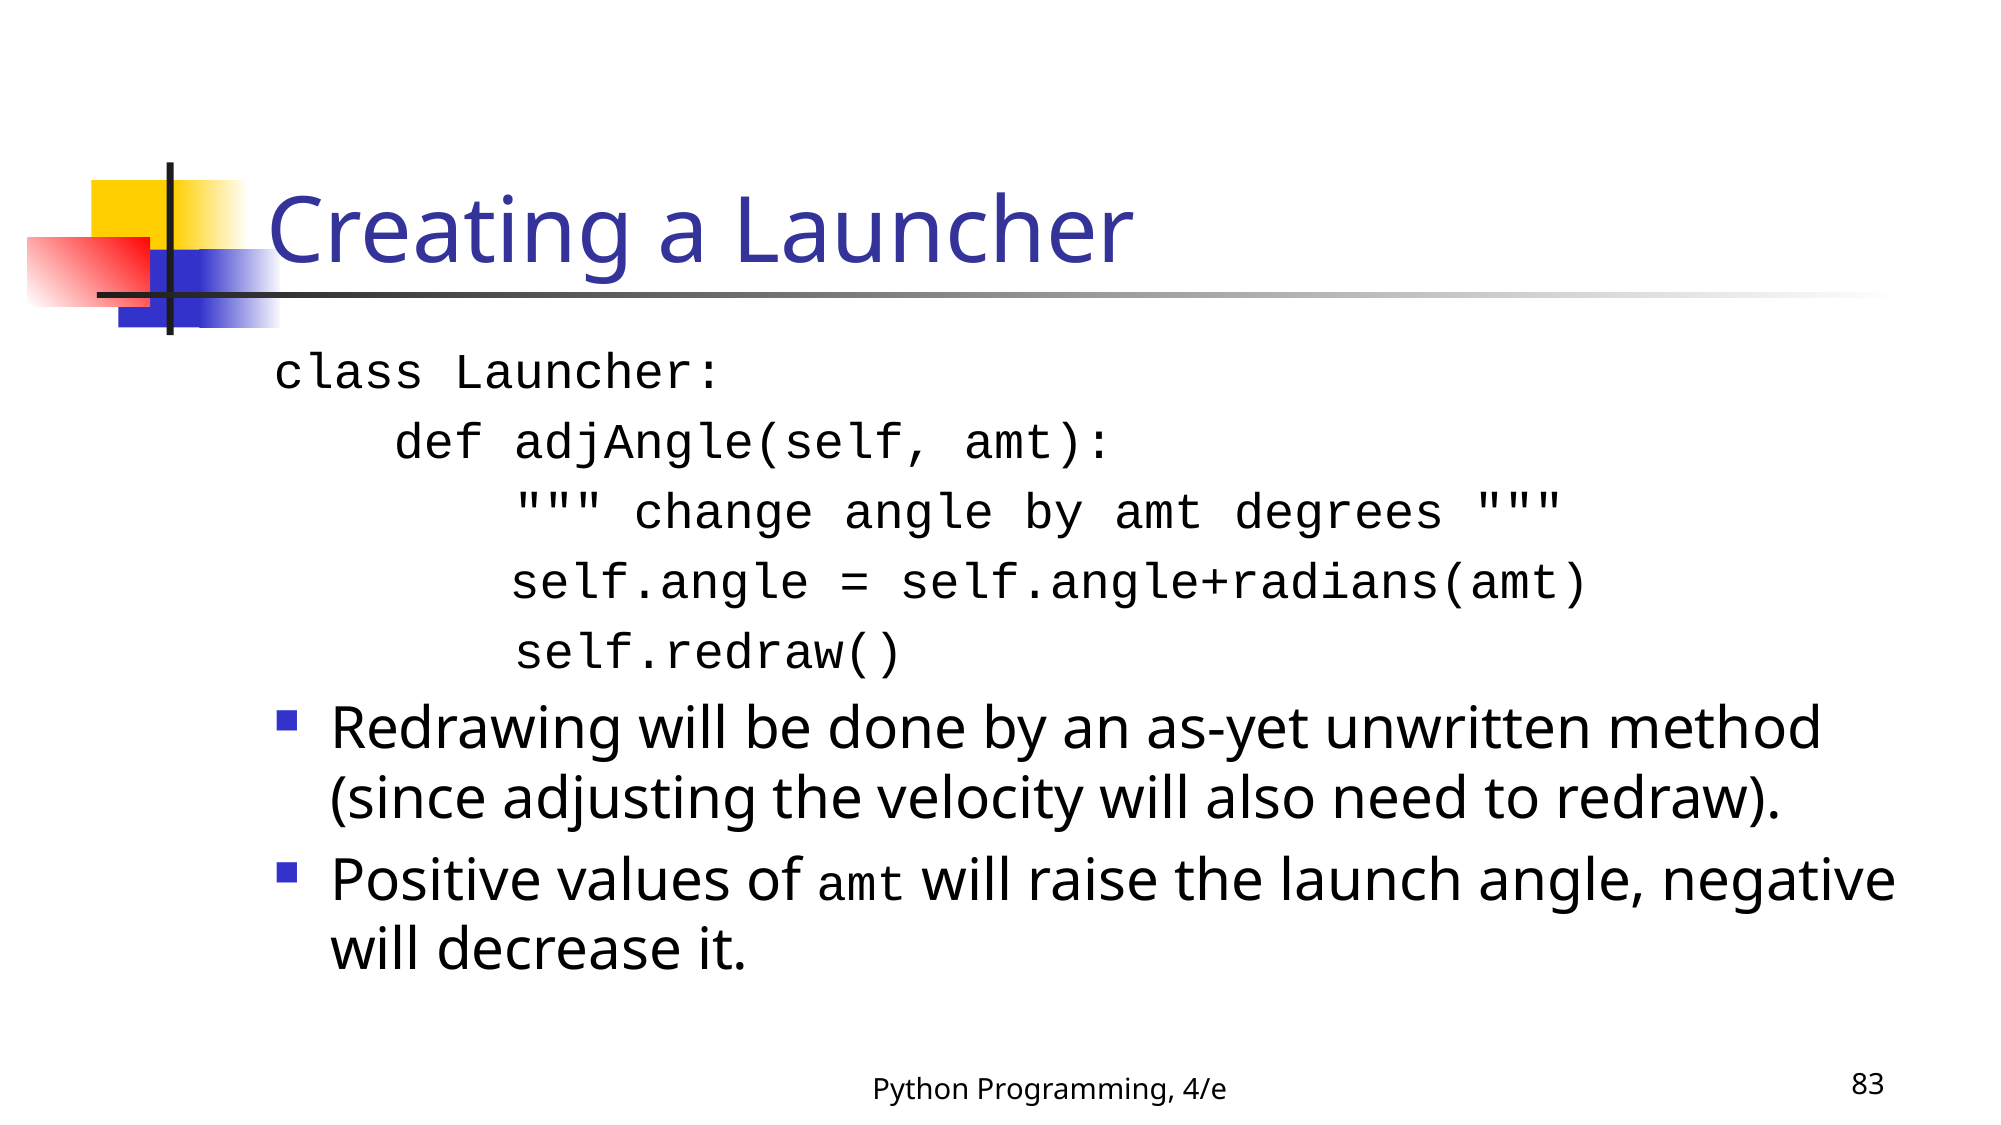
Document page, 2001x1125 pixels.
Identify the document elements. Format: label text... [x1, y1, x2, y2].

list class Launcher: def adjAngle(self, amt): """ change angle by amt degrees """ self.angle = self.angle+radians(amt) self.redraw() Redrawing will be done by an as-yet unwritten method (since adjusting the velocity will also need to redraw). Positive values of amt will raise the launch angle, negative will decrease it. [258, 331, 1959, 1006]
slide_number 83 [1483, 1037, 1901, 1113]
title Creating a Launcher [251, 101, 1957, 289]
footer Python Programming, 4/e [733, 1037, 1367, 1113]
